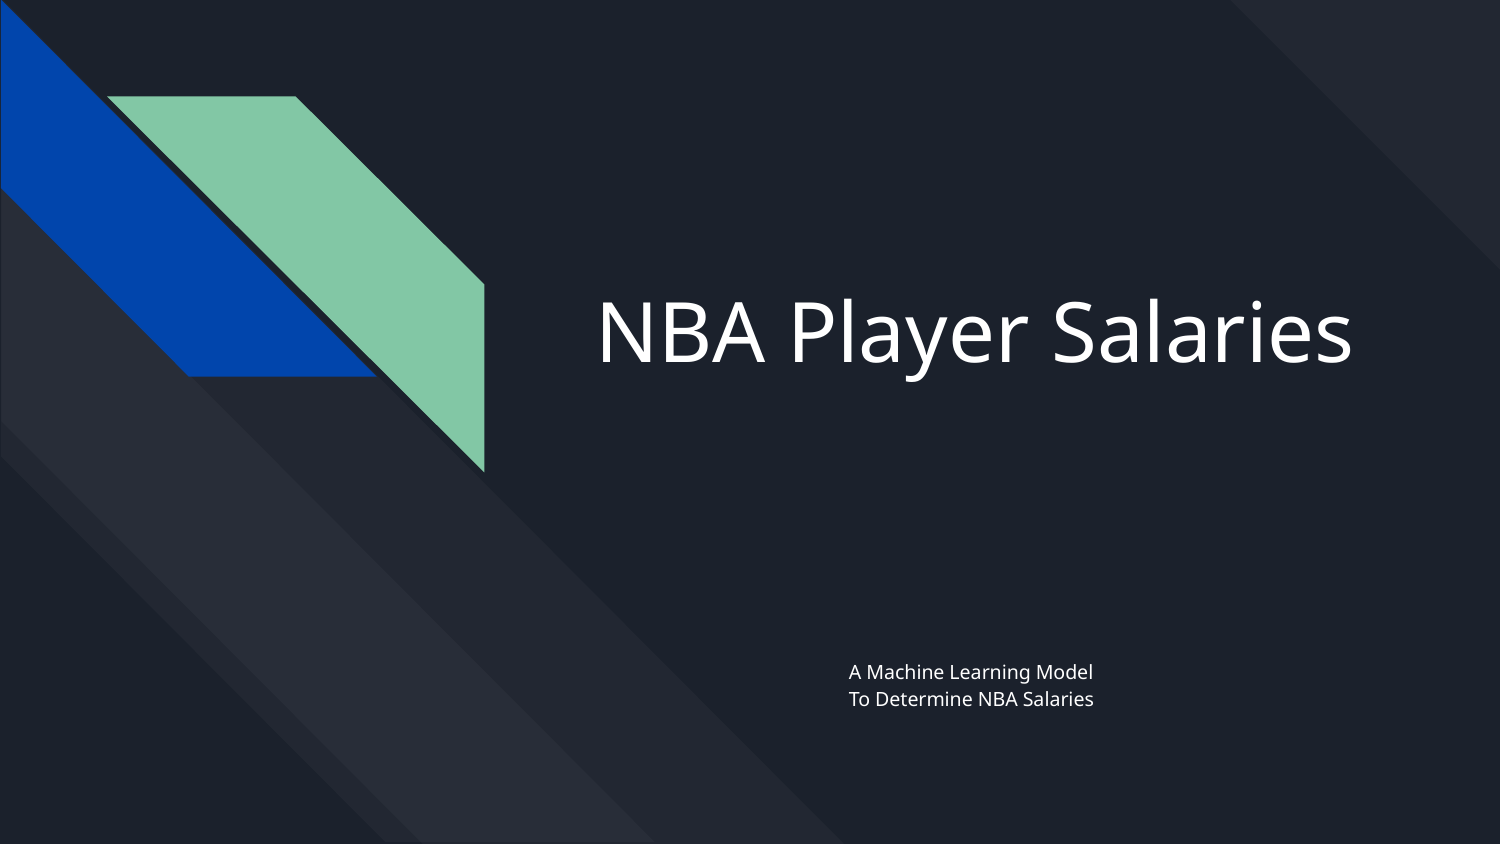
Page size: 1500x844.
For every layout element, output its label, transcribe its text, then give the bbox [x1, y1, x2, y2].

subtitle A Machine Learning Model To Determine NBA Salaries [833, 643, 1404, 727]
title NBA Player Salaries [580, 258, 1404, 518]
